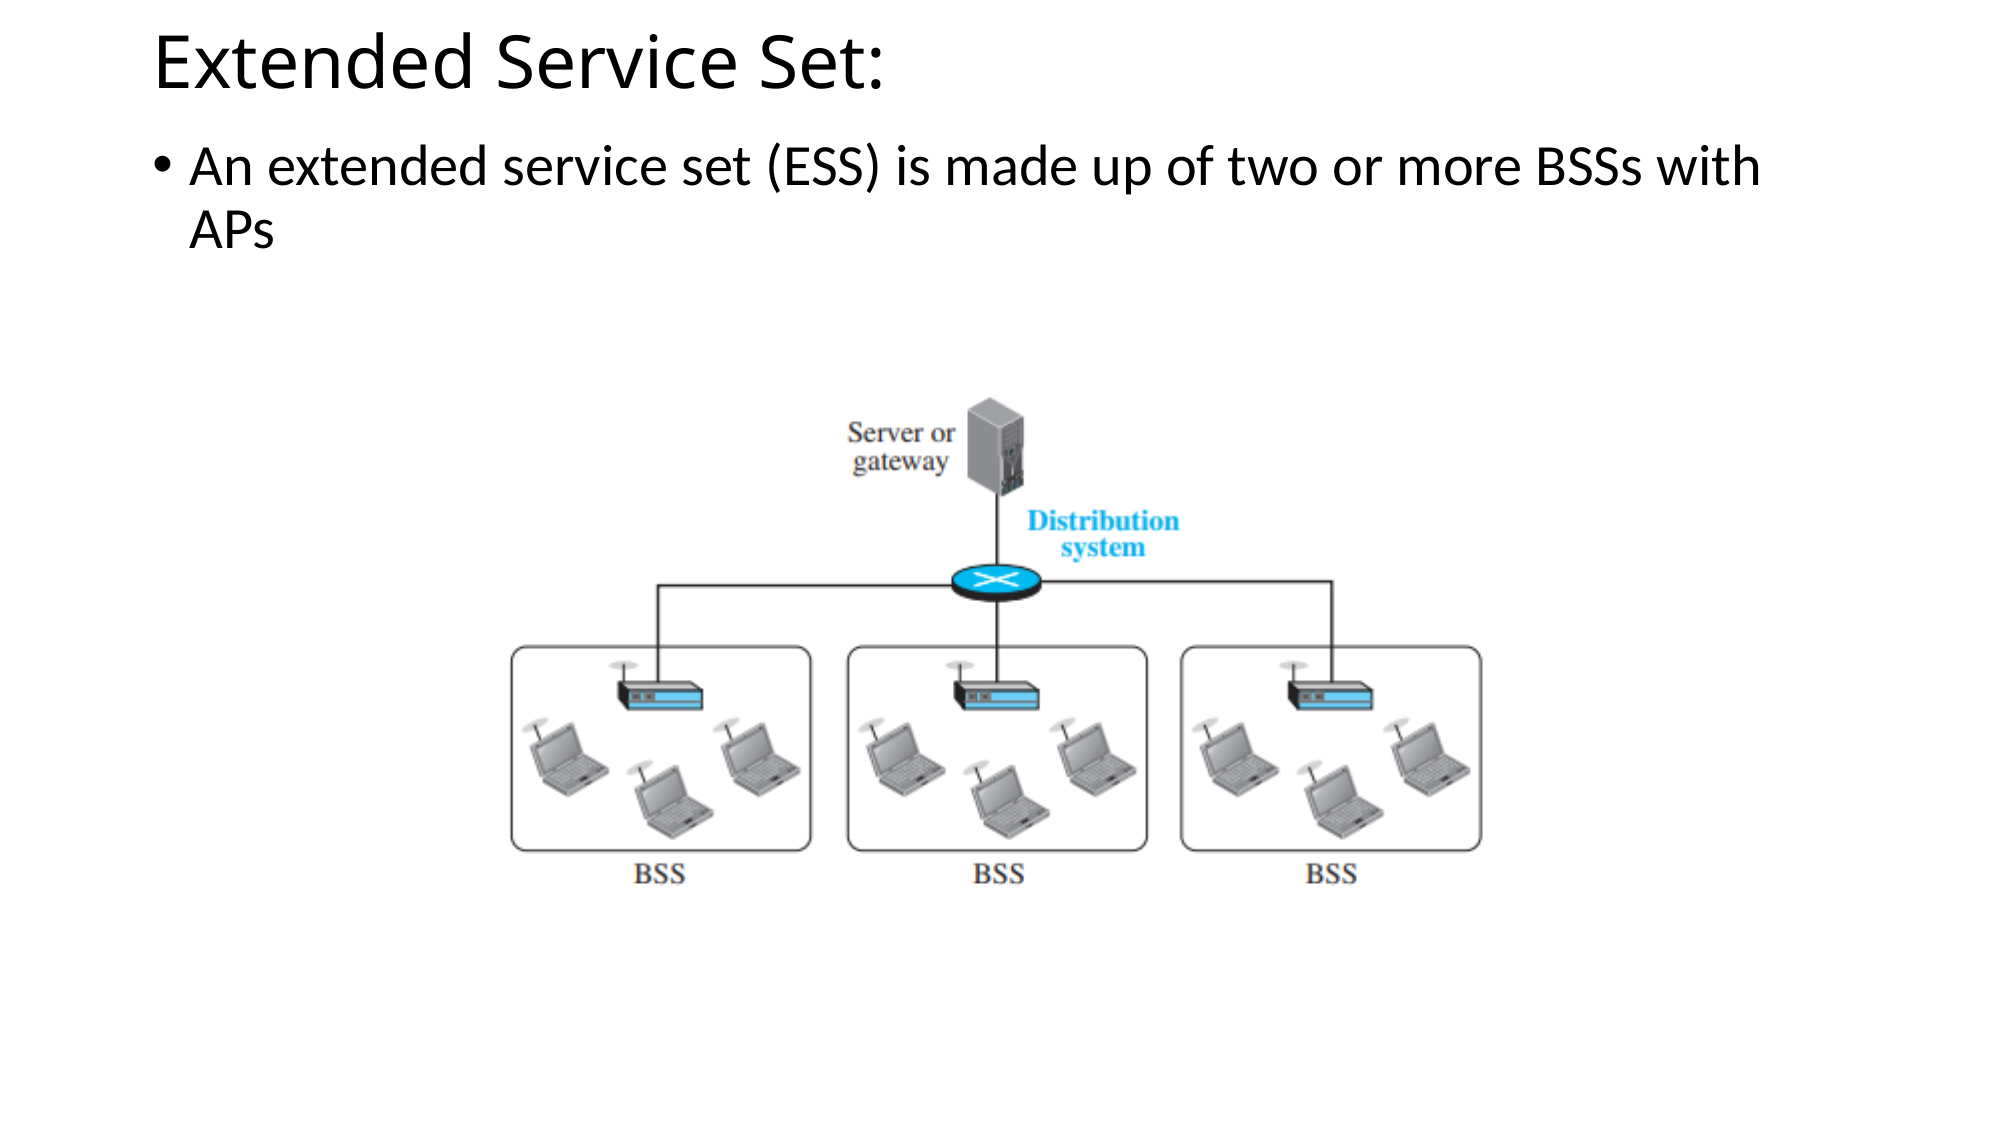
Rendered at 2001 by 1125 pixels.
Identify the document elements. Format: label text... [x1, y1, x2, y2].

title Extended Service Set: [137, 17, 1863, 112]
picture [375, 354, 1526, 914]
list An extended service set (ESS) is made up of two or more BSSs with APs [137, 127, 1863, 1014]
